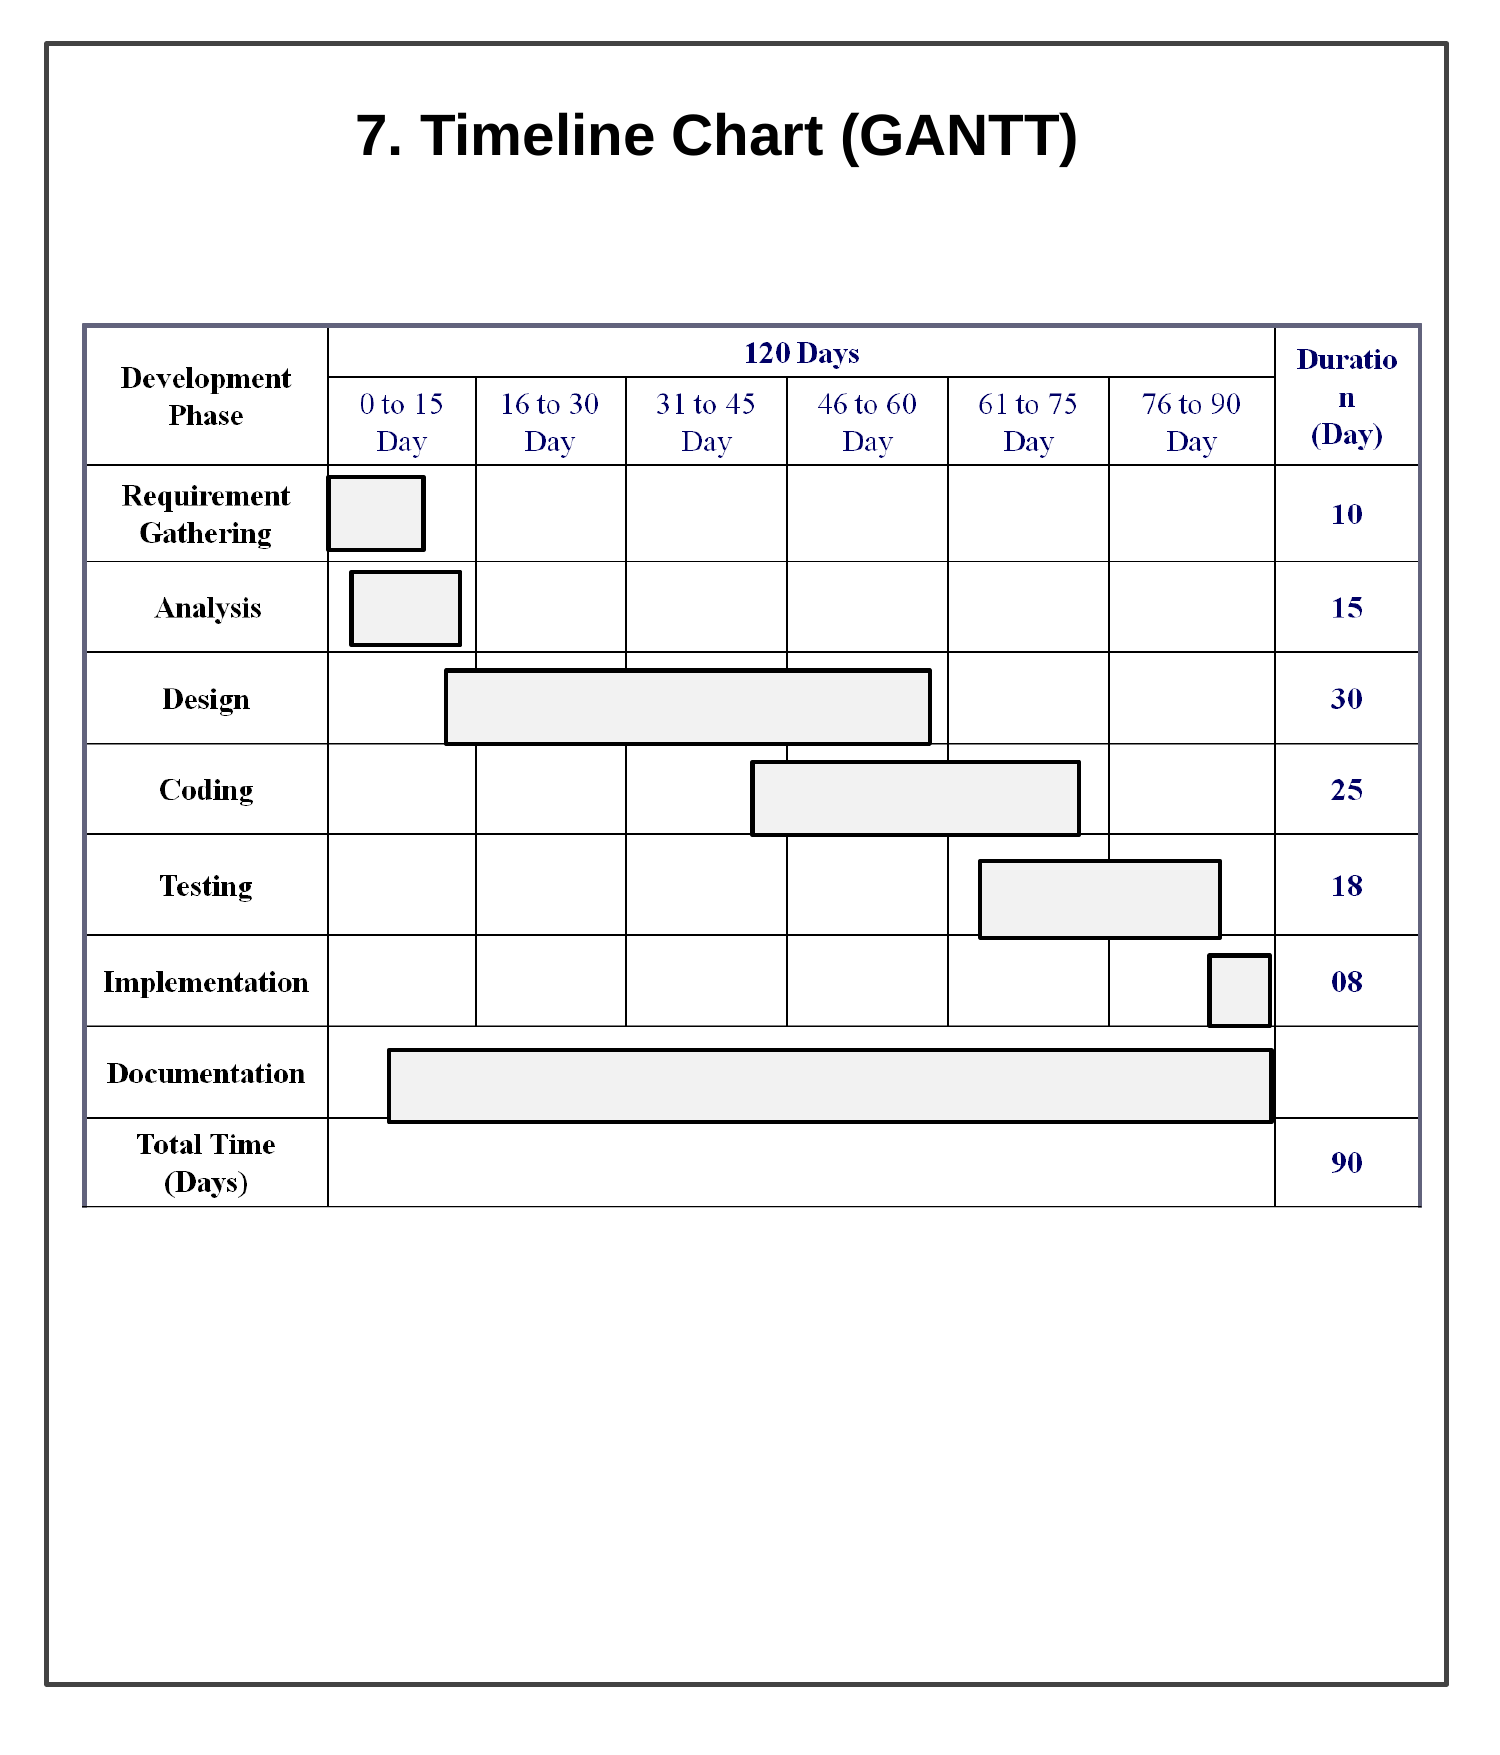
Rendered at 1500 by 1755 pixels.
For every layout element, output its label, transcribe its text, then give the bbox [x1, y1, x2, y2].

text_box [46, 43, 1447, 1685]
title 7. Timeline Chart (GANTT) [353, 94, 1141, 167]
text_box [81, 323, 1423, 1209]
